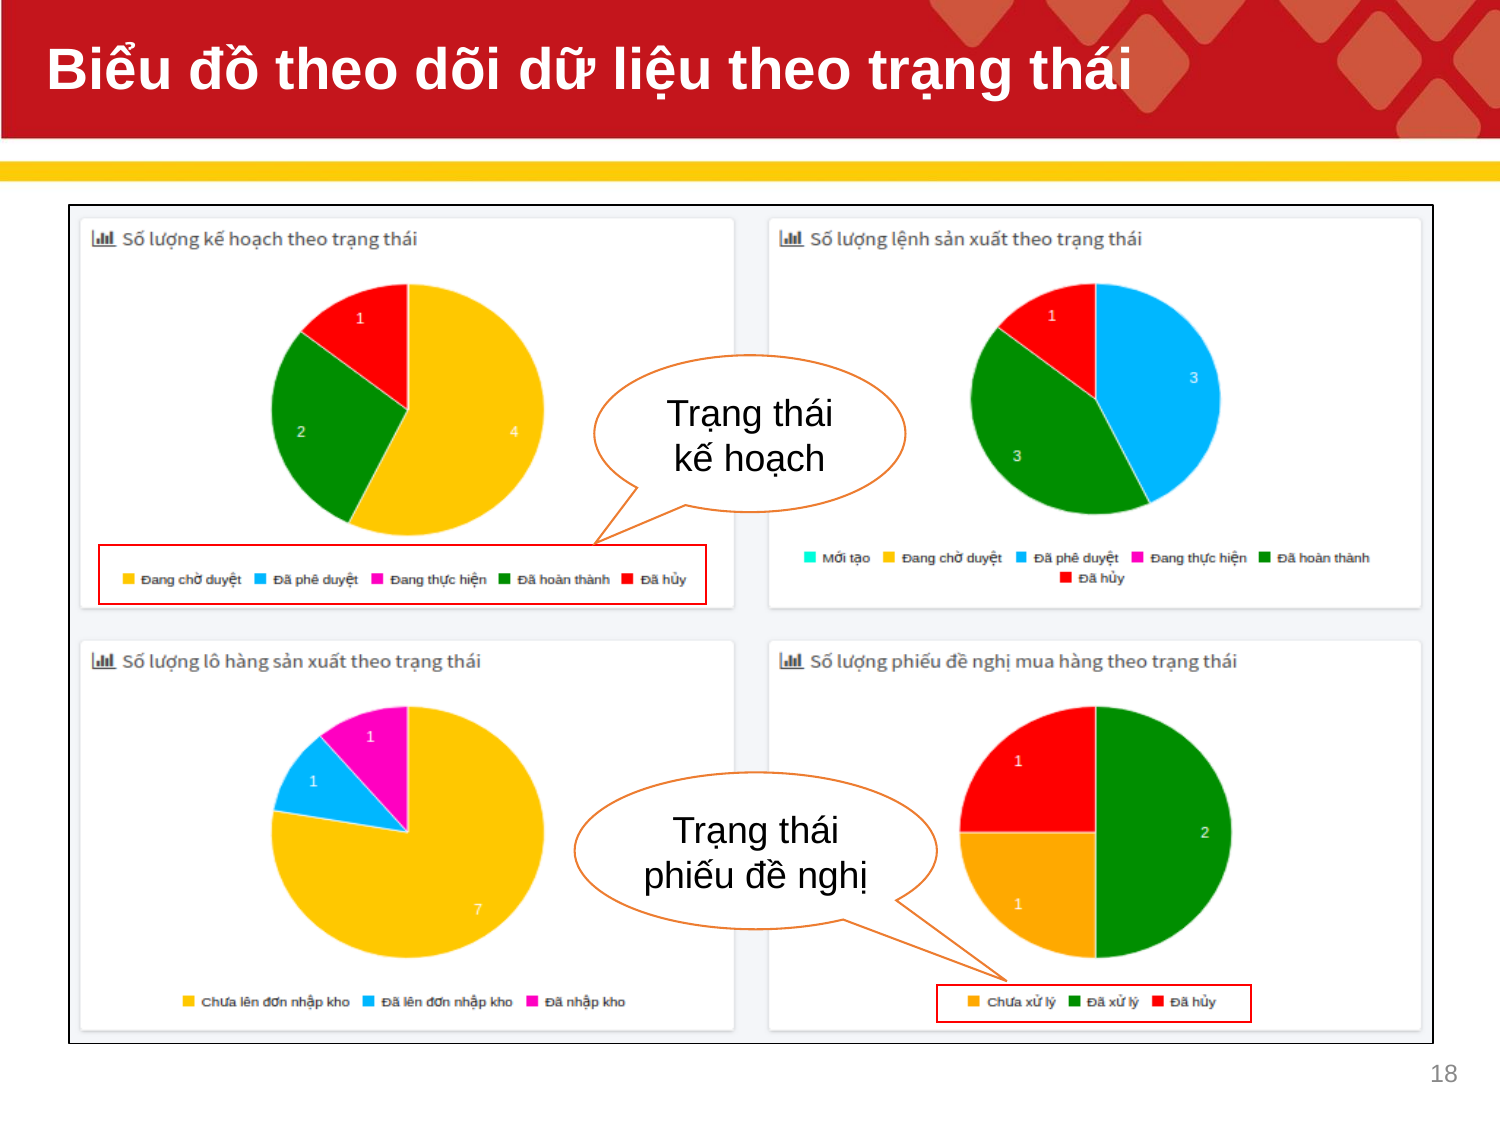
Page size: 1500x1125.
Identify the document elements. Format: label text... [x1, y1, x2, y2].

text_box Biểu đồ theo dõi dữ liệu theo trạng thái [31, 0, 1471, 141]
picture [69, 205, 1433, 1043]
picture [0, 0, 1500, 1125]
slide_number ‹#› [1059, 1046, 1474, 1103]
list [33, 125, 1474, 1046]
